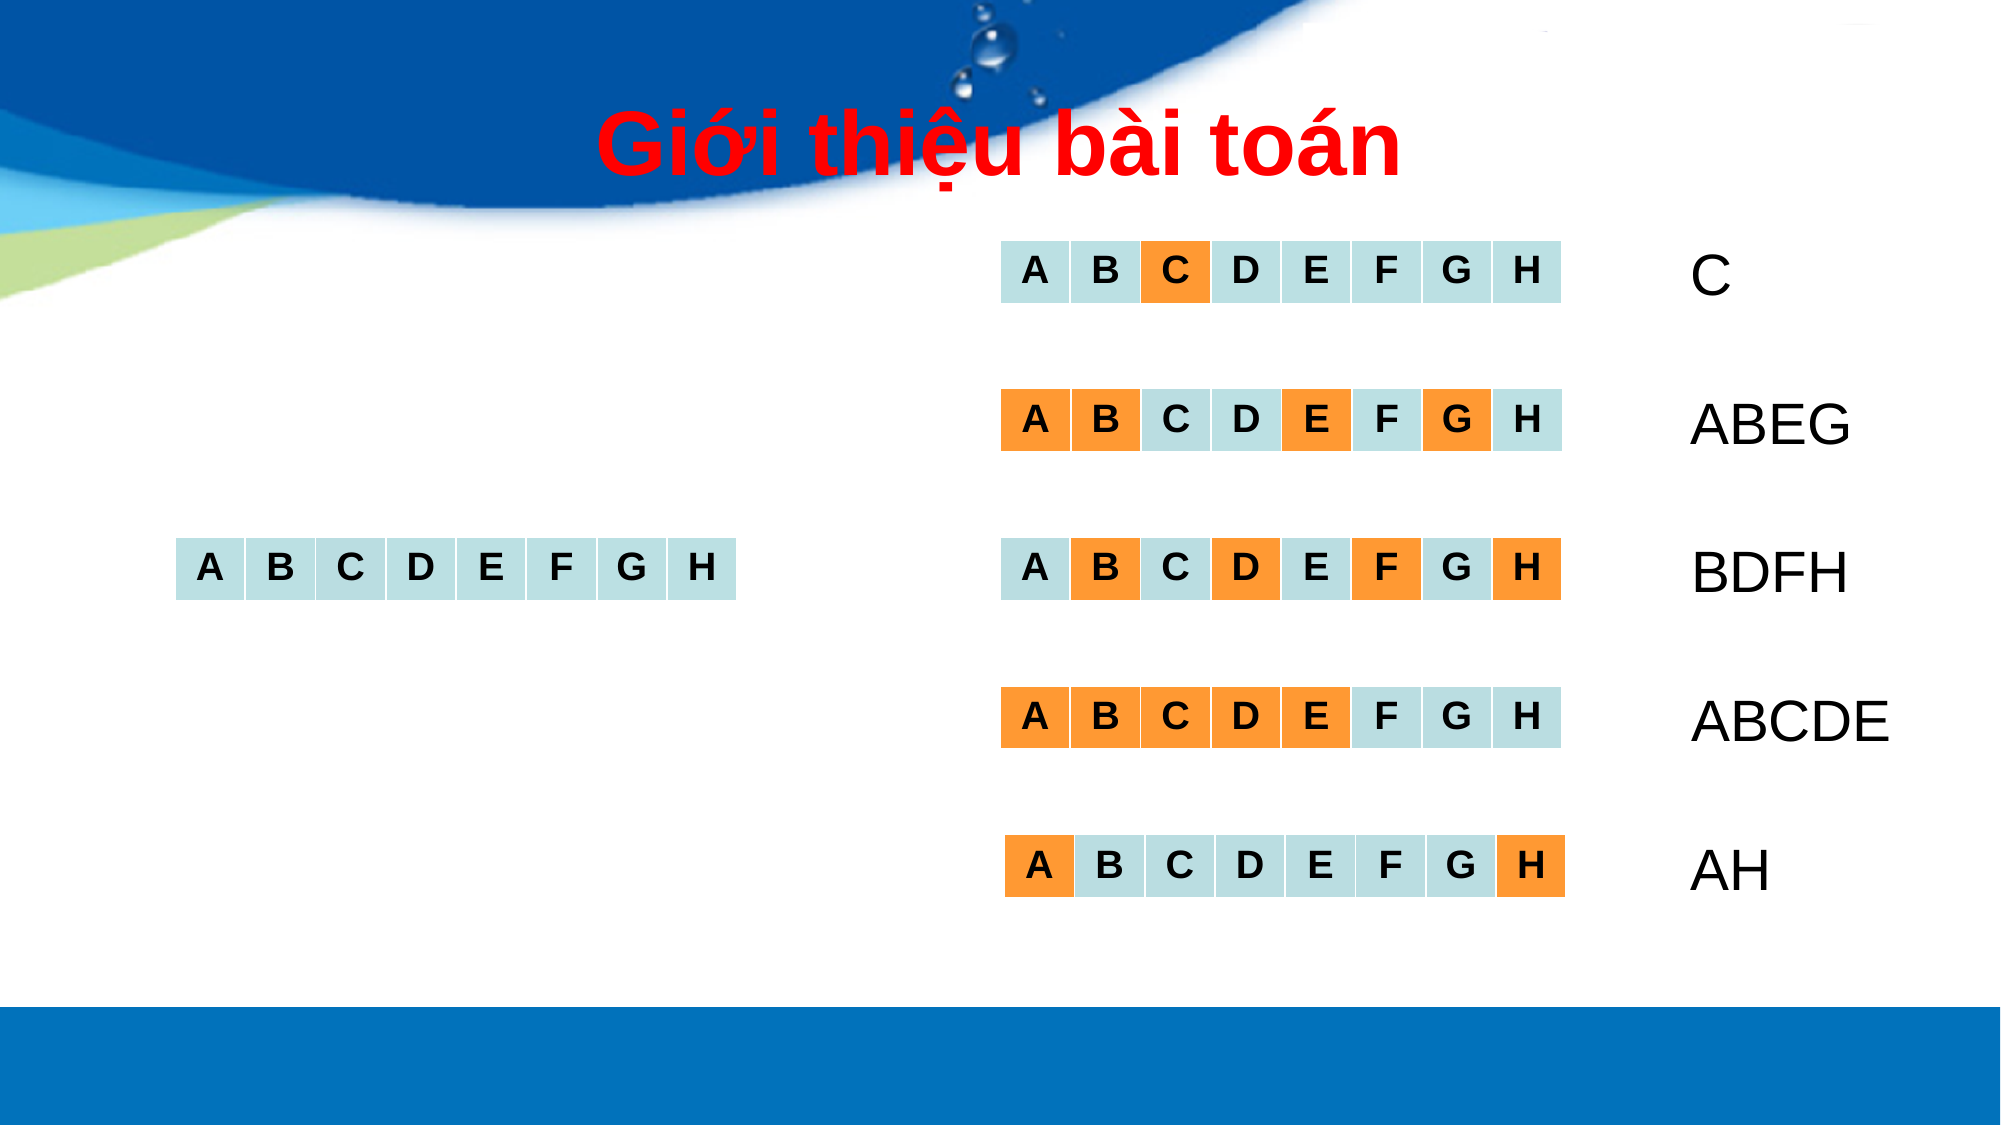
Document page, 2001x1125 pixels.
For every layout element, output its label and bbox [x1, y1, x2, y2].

table_header [527, 538, 596, 600]
table_header [1001, 538, 1069, 600]
table_header [1212, 389, 1281, 451]
table_header [176, 538, 244, 600]
table_header [1001, 389, 1070, 451]
text_box [1676, 378, 1868, 464]
table_header [1141, 538, 1210, 600]
table_header [1423, 687, 1491, 748]
table_header [1286, 835, 1355, 897]
table_header [1423, 389, 1491, 451]
table_header [1352, 538, 1421, 600]
table_header [1216, 835, 1284, 897]
table_header [1071, 687, 1140, 748]
text_box [1675, 229, 1748, 315]
table_header [1282, 241, 1350, 303]
table_header [1423, 538, 1491, 600]
table_header [1072, 389, 1140, 451]
table_header [1493, 389, 1562, 451]
table_header [1146, 835, 1214, 897]
table_header [1493, 241, 1561, 303]
table_header [246, 538, 315, 600]
table_header [1071, 241, 1140, 303]
table_header [1493, 687, 1561, 748]
table_header [1212, 538, 1280, 600]
table_header [1282, 538, 1350, 600]
table_header [1282, 687, 1350, 748]
table_header [1352, 687, 1421, 748]
table_header [1352, 241, 1421, 303]
table_header [1493, 538, 1561, 600]
table_header [1282, 389, 1351, 451]
table_header [1071, 538, 1140, 600]
table_header [1001, 687, 1069, 748]
table_header [1353, 389, 1421, 451]
table_header [1356, 835, 1425, 897]
table_header [387, 538, 455, 600]
table_header [1212, 241, 1280, 303]
table_header [1212, 687, 1280, 748]
table_header [1423, 241, 1491, 303]
table_header [1141, 241, 1210, 303]
table_header [1001, 241, 1069, 303]
text_box [1676, 527, 1865, 612]
table_header [1427, 835, 1495, 897]
text_box [1675, 824, 1787, 909]
text_box [1676, 675, 1907, 761]
table_header [1497, 835, 1565, 897]
table_header [457, 538, 525, 600]
table_header [1005, 835, 1074, 897]
table_header [598, 538, 666, 600]
table_header [668, 538, 736, 600]
picture [0, 0, 2001, 1125]
title [99, 45, 1900, 233]
table_header [1141, 687, 1210, 748]
table_header [316, 538, 385, 600]
table_header [1142, 389, 1210, 451]
table_header [1075, 835, 1144, 897]
